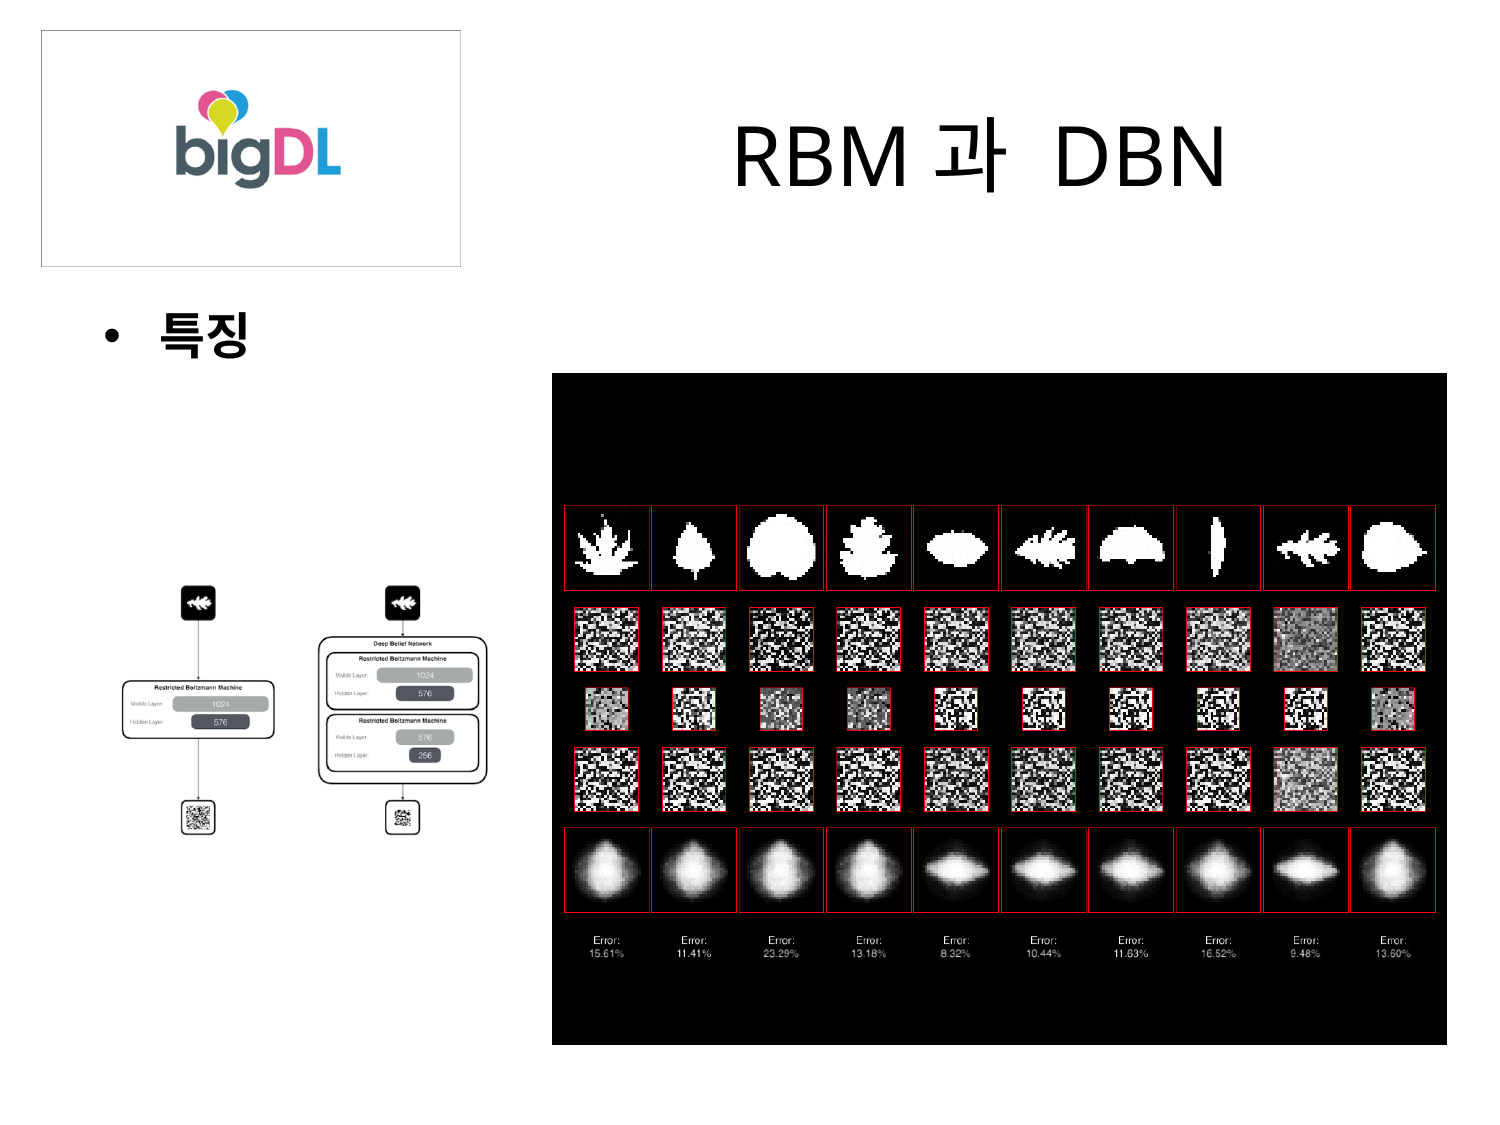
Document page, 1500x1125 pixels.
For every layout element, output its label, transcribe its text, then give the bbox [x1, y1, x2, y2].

text_box RBM과 DBN [501, 95, 1459, 211]
picture [93, 581, 514, 837]
picture [552, 373, 1447, 1045]
picture [41, 30, 461, 268]
text_box 특징 [88, 297, 553, 373]
